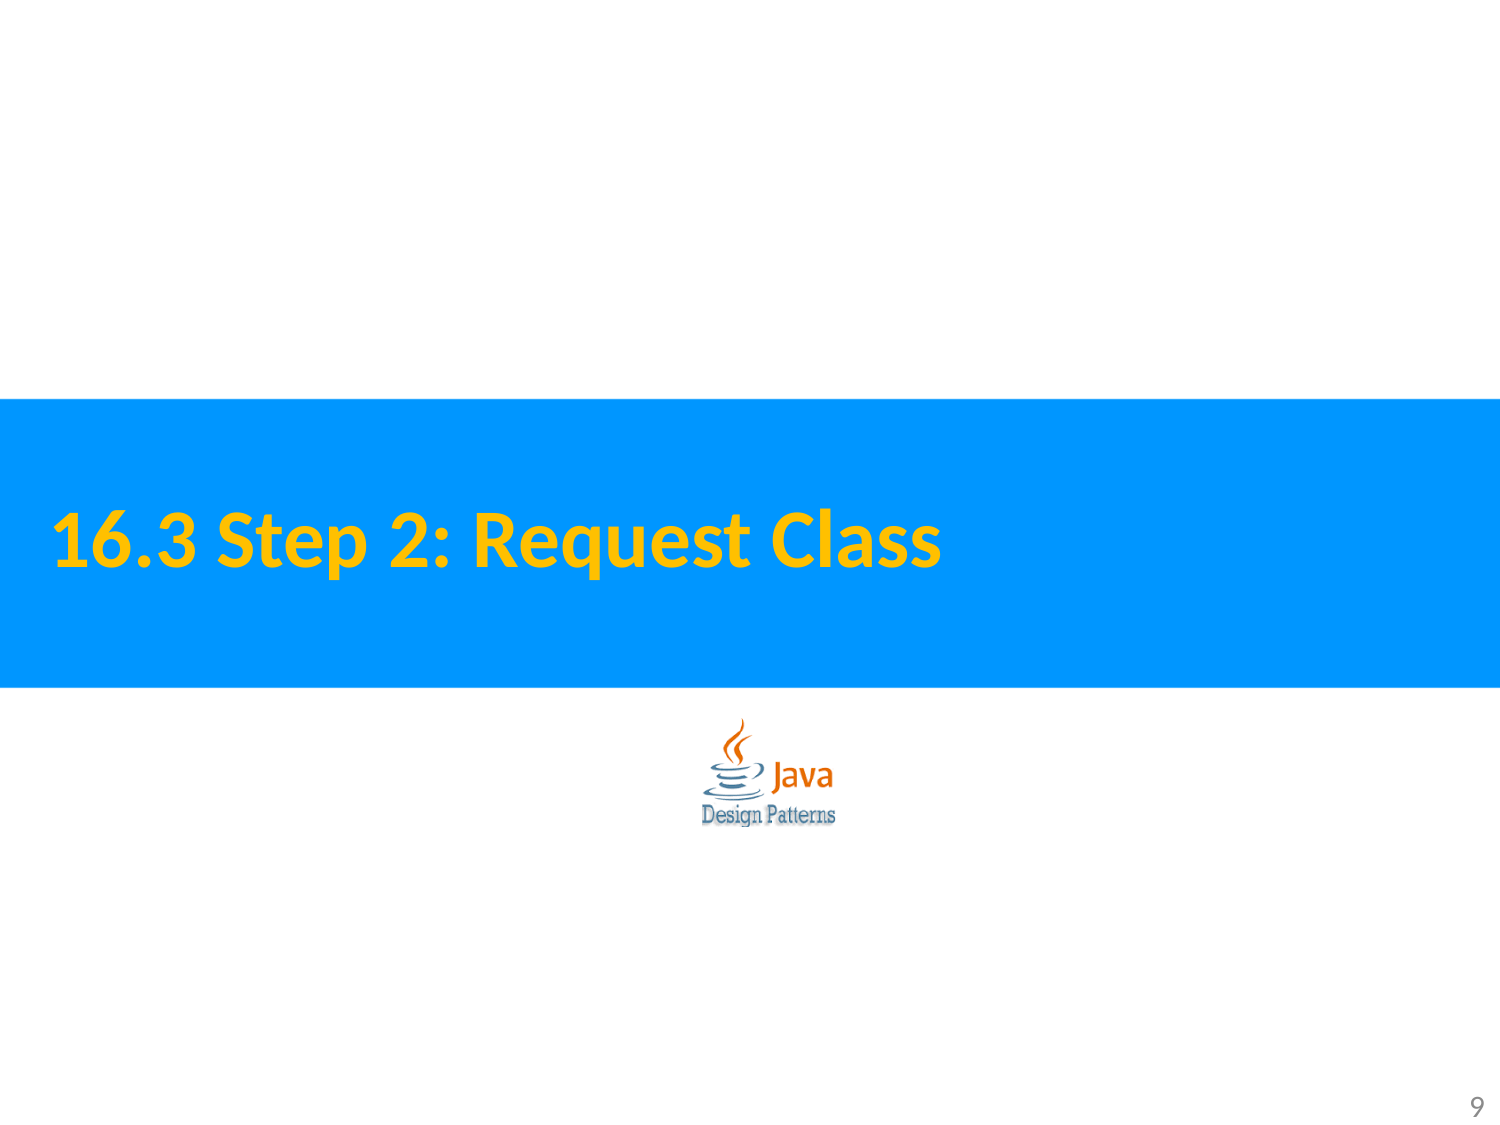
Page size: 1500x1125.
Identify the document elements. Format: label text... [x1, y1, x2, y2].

slide_number 9 [1162, 1074, 1500, 1125]
picture [0, 0, 1500, 1125]
text_box 16.3 Step 2: Request Class [33, 477, 1467, 592]
